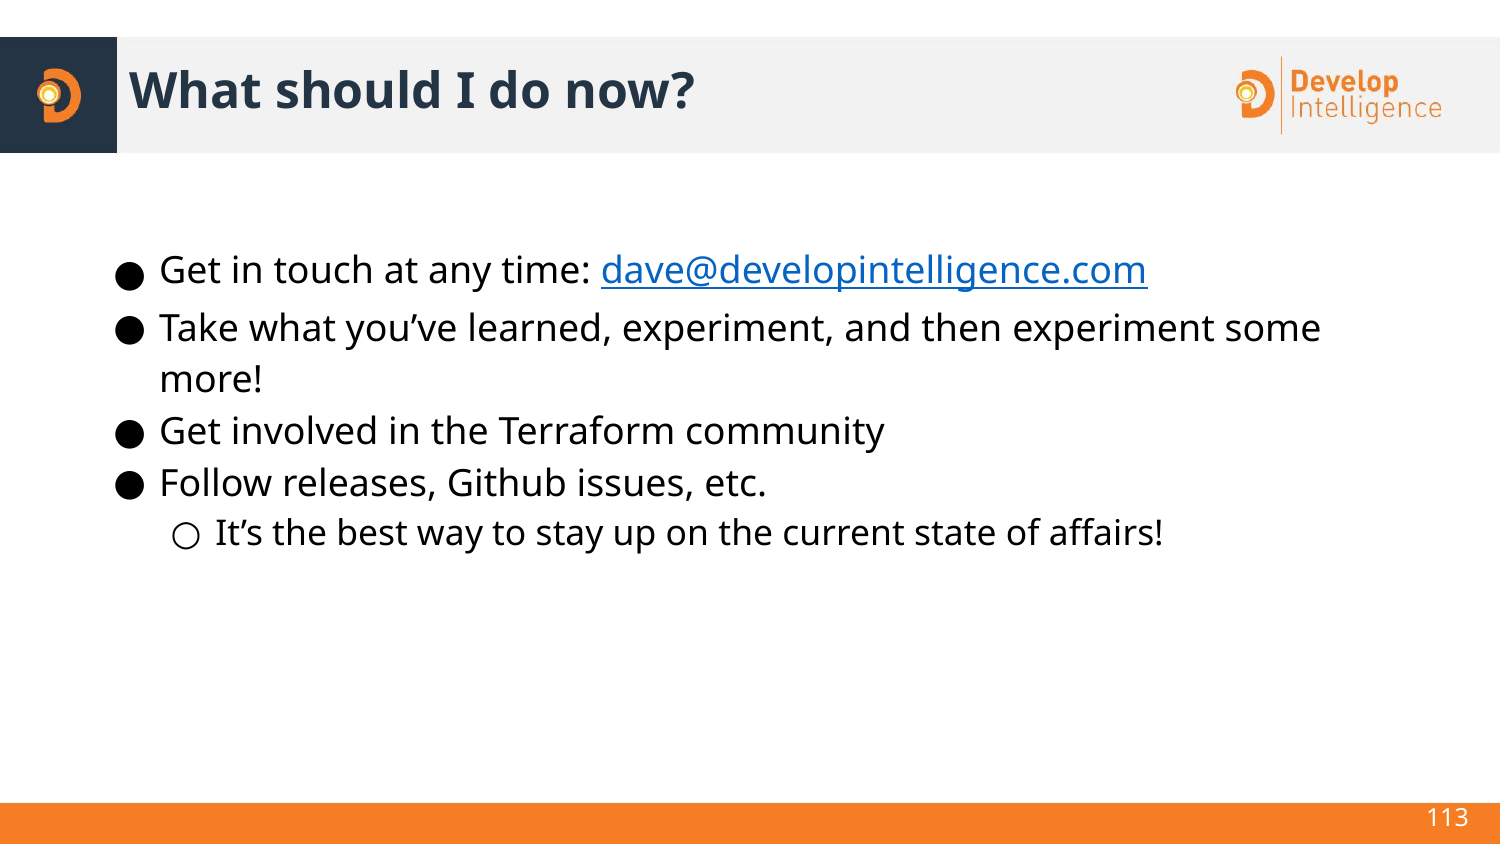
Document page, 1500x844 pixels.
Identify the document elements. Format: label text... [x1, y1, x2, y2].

title What should I do now? [118, 36, 1500, 148]
slide_number ‹#› [1396, 800, 1499, 838]
picture [0, 0, 1500, 844]
list Get in touch at any time: dave@developintelligence.com Take what you’ve learned, experiment, and then experiment some more! Get involved in the Terraform community Follow releases, Github issues, etc. It’s the best way to stay up on the current state of affairs! [102, 187, 1397, 759]
